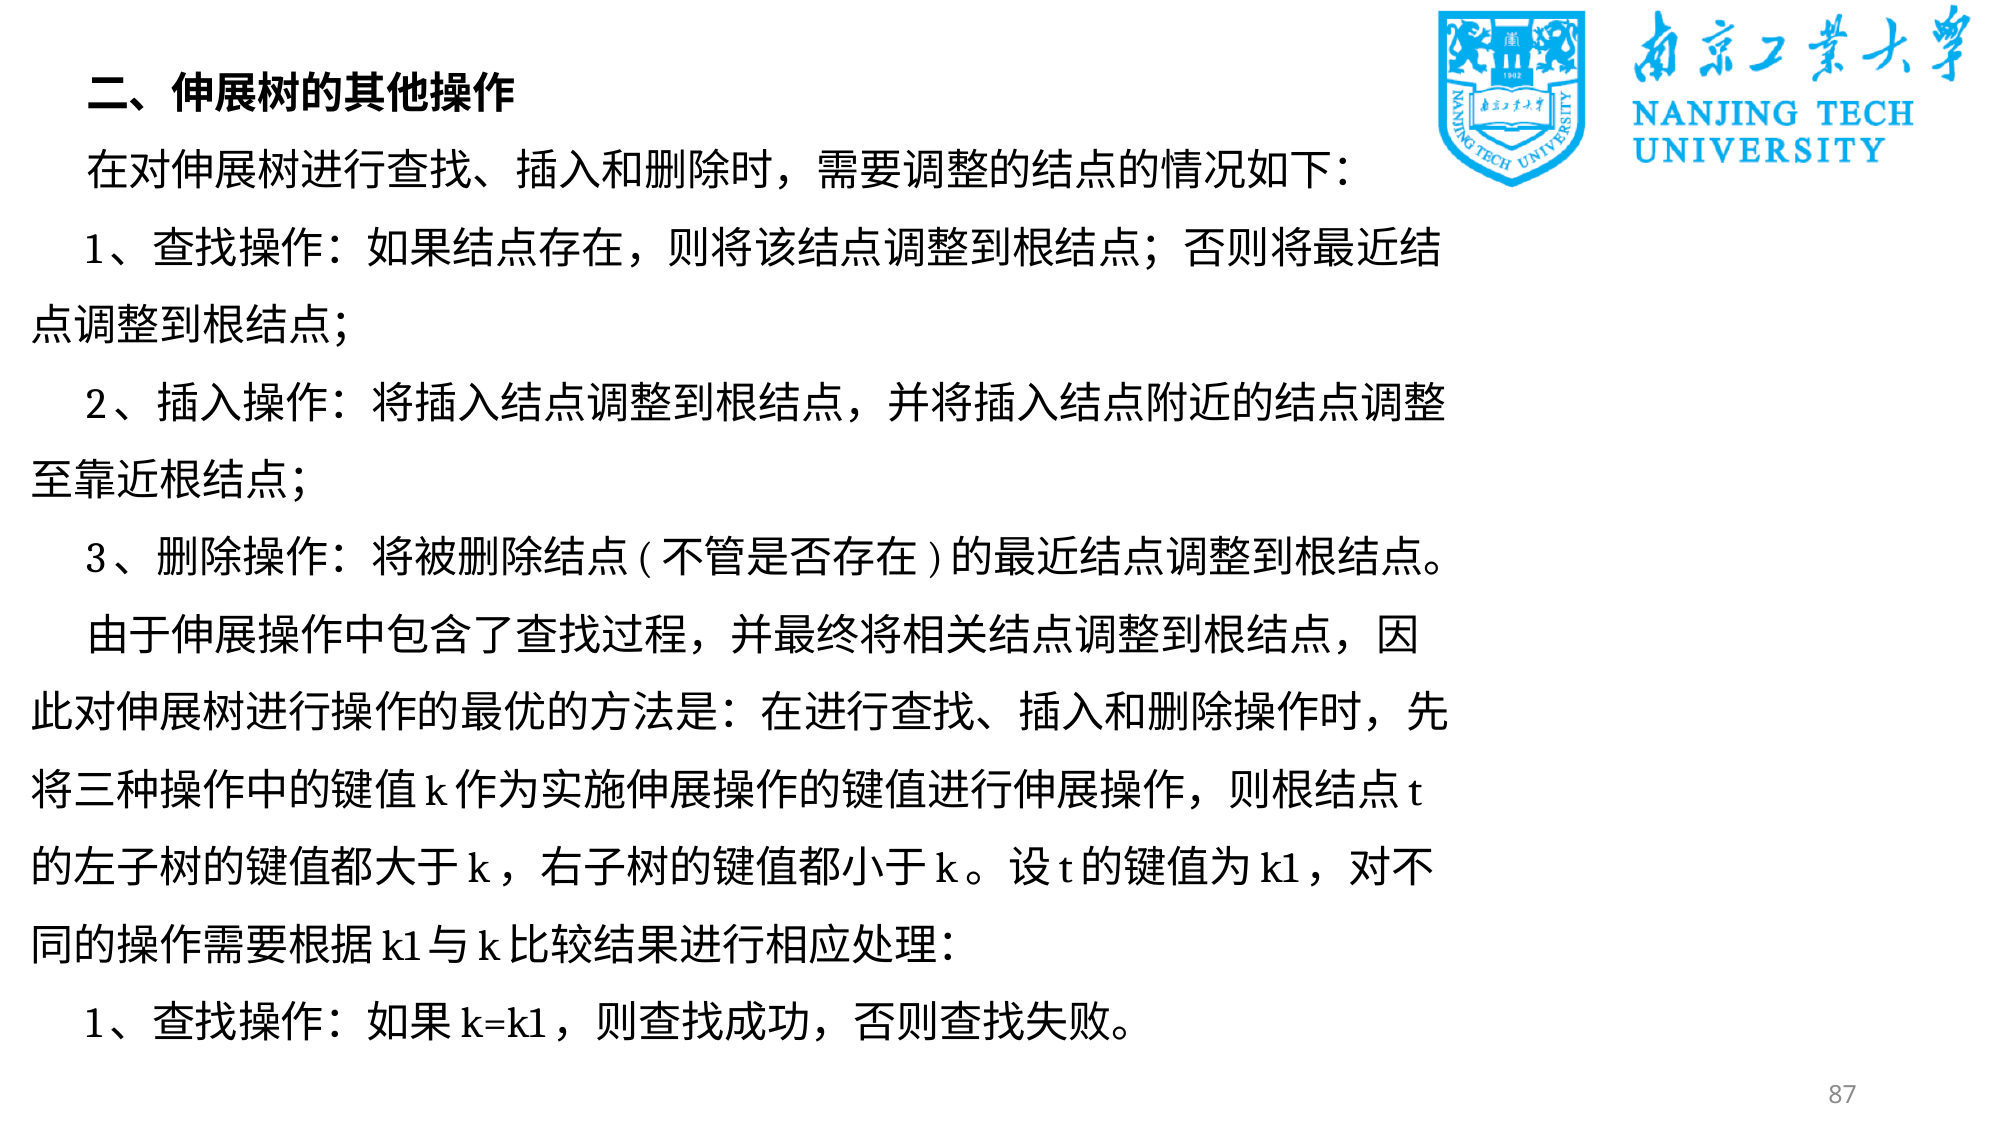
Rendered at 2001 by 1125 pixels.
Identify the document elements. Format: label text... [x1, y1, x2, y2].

picture [1532, 19, 1566, 42]
picture [1562, 40, 1570, 51]
picture [1470, 83, 1578, 178]
slide_number 87 [1421, 1066, 1872, 1125]
picture [1570, 19, 1578, 26]
list 二、伸展树的其他操作 在对伸展树进行查找、插入和删除时，需要调整的结点的情况如下： 1、查找操作：如果结点存在，则将该结点调整到根结点；否则将最近结点调整到根结点； 2、插入操作：将插入结点调整到根结点，并将插入结点附近的结点调整至靠近根结点； 3、删除操作：将被删除结点(不管是否存在)的最近结点调整到根结点。 由于伸展操作中包含了查找过程，并最终将相关结点调整到根结点，因此对伸展树进行操作的最优的方法是：在进行查找、插入和删除操作时，先将三种操作中的键值k作为实施伸展操作的键值进行伸展操作，则根结点t的左子树的键值都大于k，右子树的键值都小于k。设t的键值为k1，对不同的操作需要根据k1与k比较结果进行相应处理： 1、查找操作：如果k=k1，则查找成功，否则查找失败。 [15, 32, 1470, 1069]
picture [1553, 30, 1560, 36]
picture [1509, 33, 1516, 45]
picture [1515, 55, 1521, 68]
picture [1543, 30, 1549, 39]
picture [1434, 0, 2001, 191]
picture [1470, 27, 1578, 127]
picture [1447, 19, 1462, 28]
picture [1495, 19, 1529, 26]
picture [1504, 55, 1508, 68]
picture [1464, 19, 1491, 44]
picture [1483, 130, 1541, 145]
